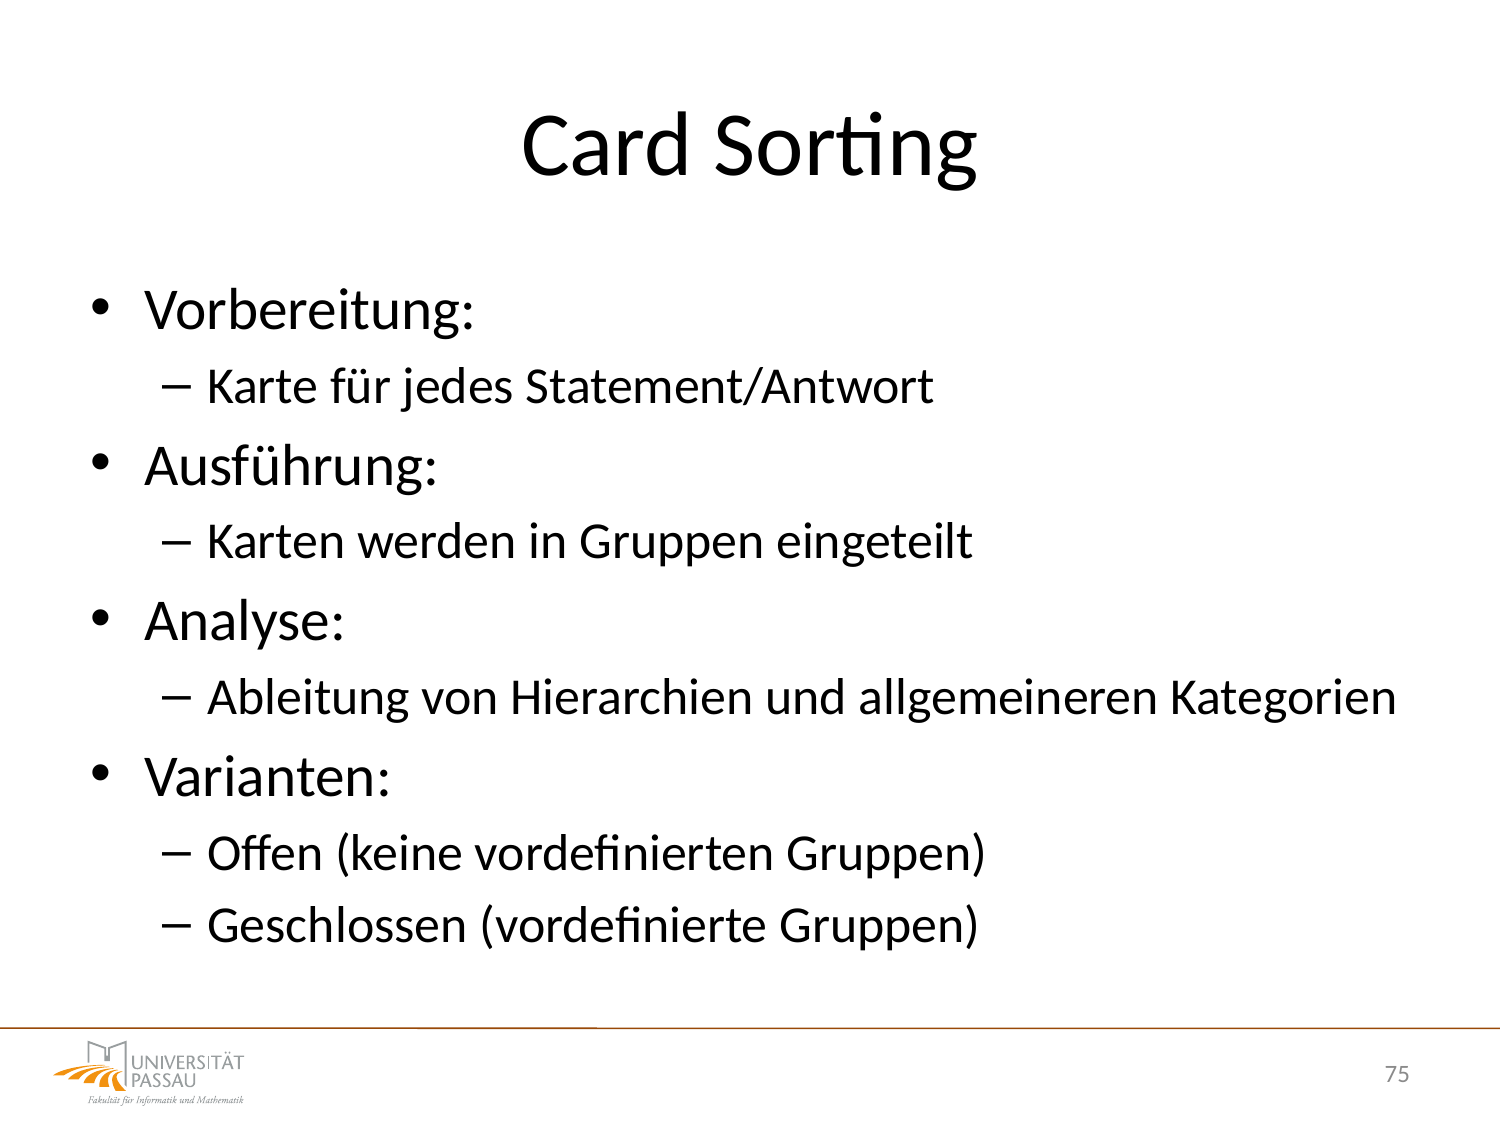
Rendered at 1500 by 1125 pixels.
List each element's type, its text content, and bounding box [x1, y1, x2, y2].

title Card Sorting [75, 45, 1425, 233]
slide_number 75 [1289, 1042, 1425, 1103]
list Vorbereitung: Karte für jedes Statement/Antwort Ausführung: Karten werden in Gruppen eingeteilt Analyse: Ableitung von Hierarchien und allgemeineren Kategorien Varianten: Offen (keine vordefinierten Gruppen) Geschlossen (vordefinierte Gruppen) [75, 262, 1425, 1005]
